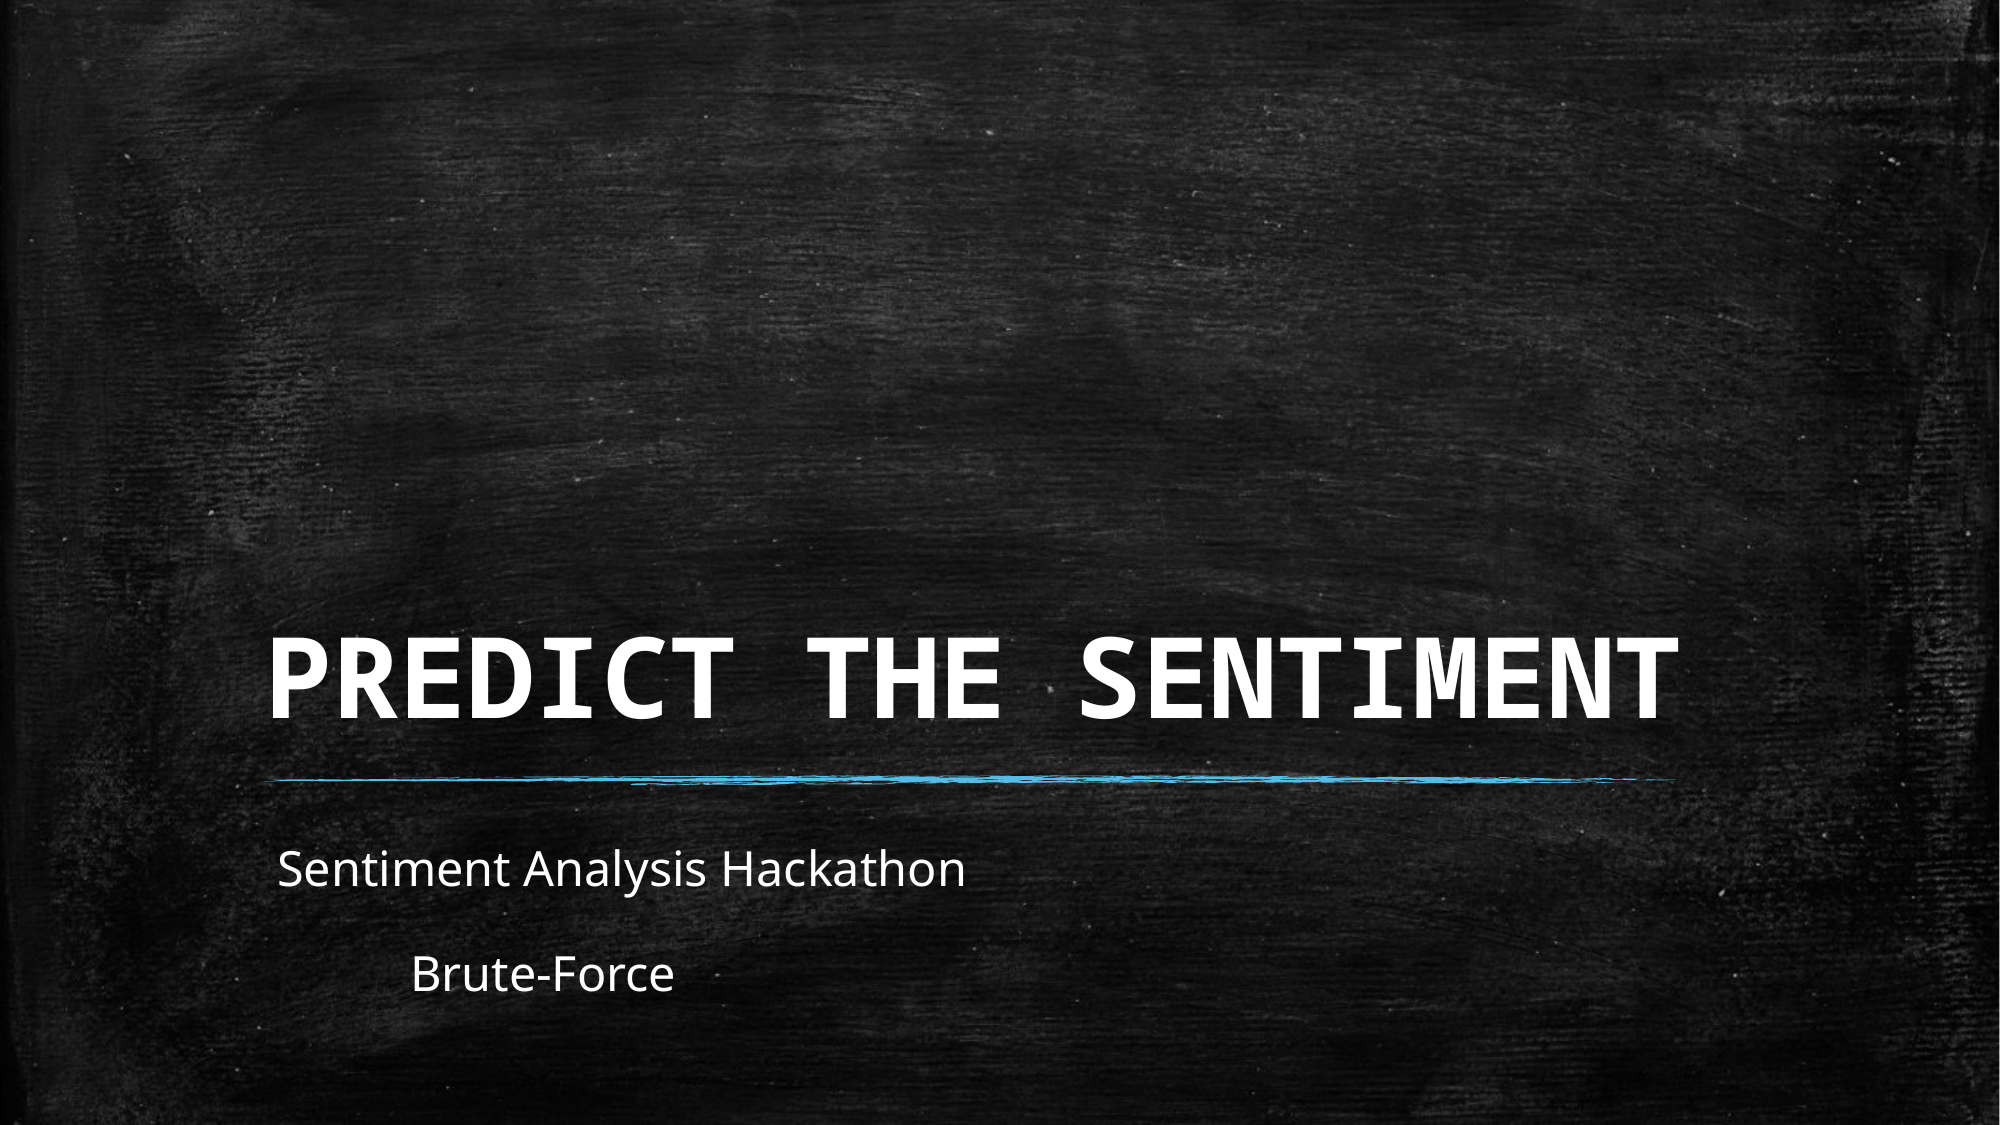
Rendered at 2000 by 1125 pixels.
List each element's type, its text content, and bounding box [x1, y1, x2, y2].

subtitle Sentiment Analysis Hackathon Brute-Force [249, 837, 1750, 1013]
title PREDICT THE SENTIMENT [249, 312, 1750, 750]
